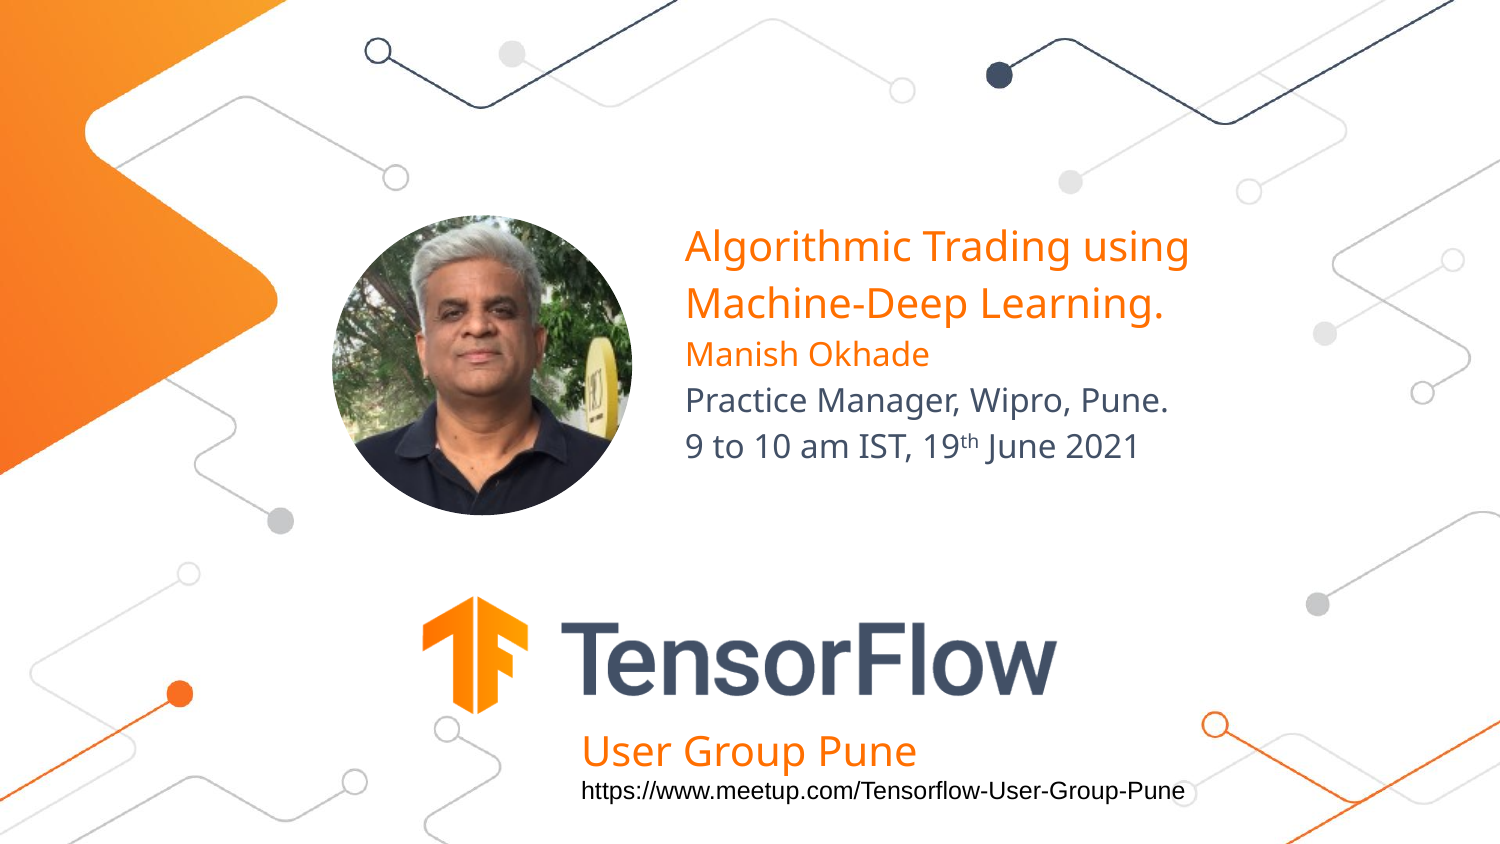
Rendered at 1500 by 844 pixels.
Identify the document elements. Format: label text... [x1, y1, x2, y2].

picture [0, 0, 1500, 844]
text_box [379, 558, 1207, 814]
text_box Algorithmic Trading using Machine-Deep Learning. Manish Okhade Practice Manager, Wipro, Pune. 9 to 10 am IST, 19th June 2021 [670, 204, 1447, 628]
